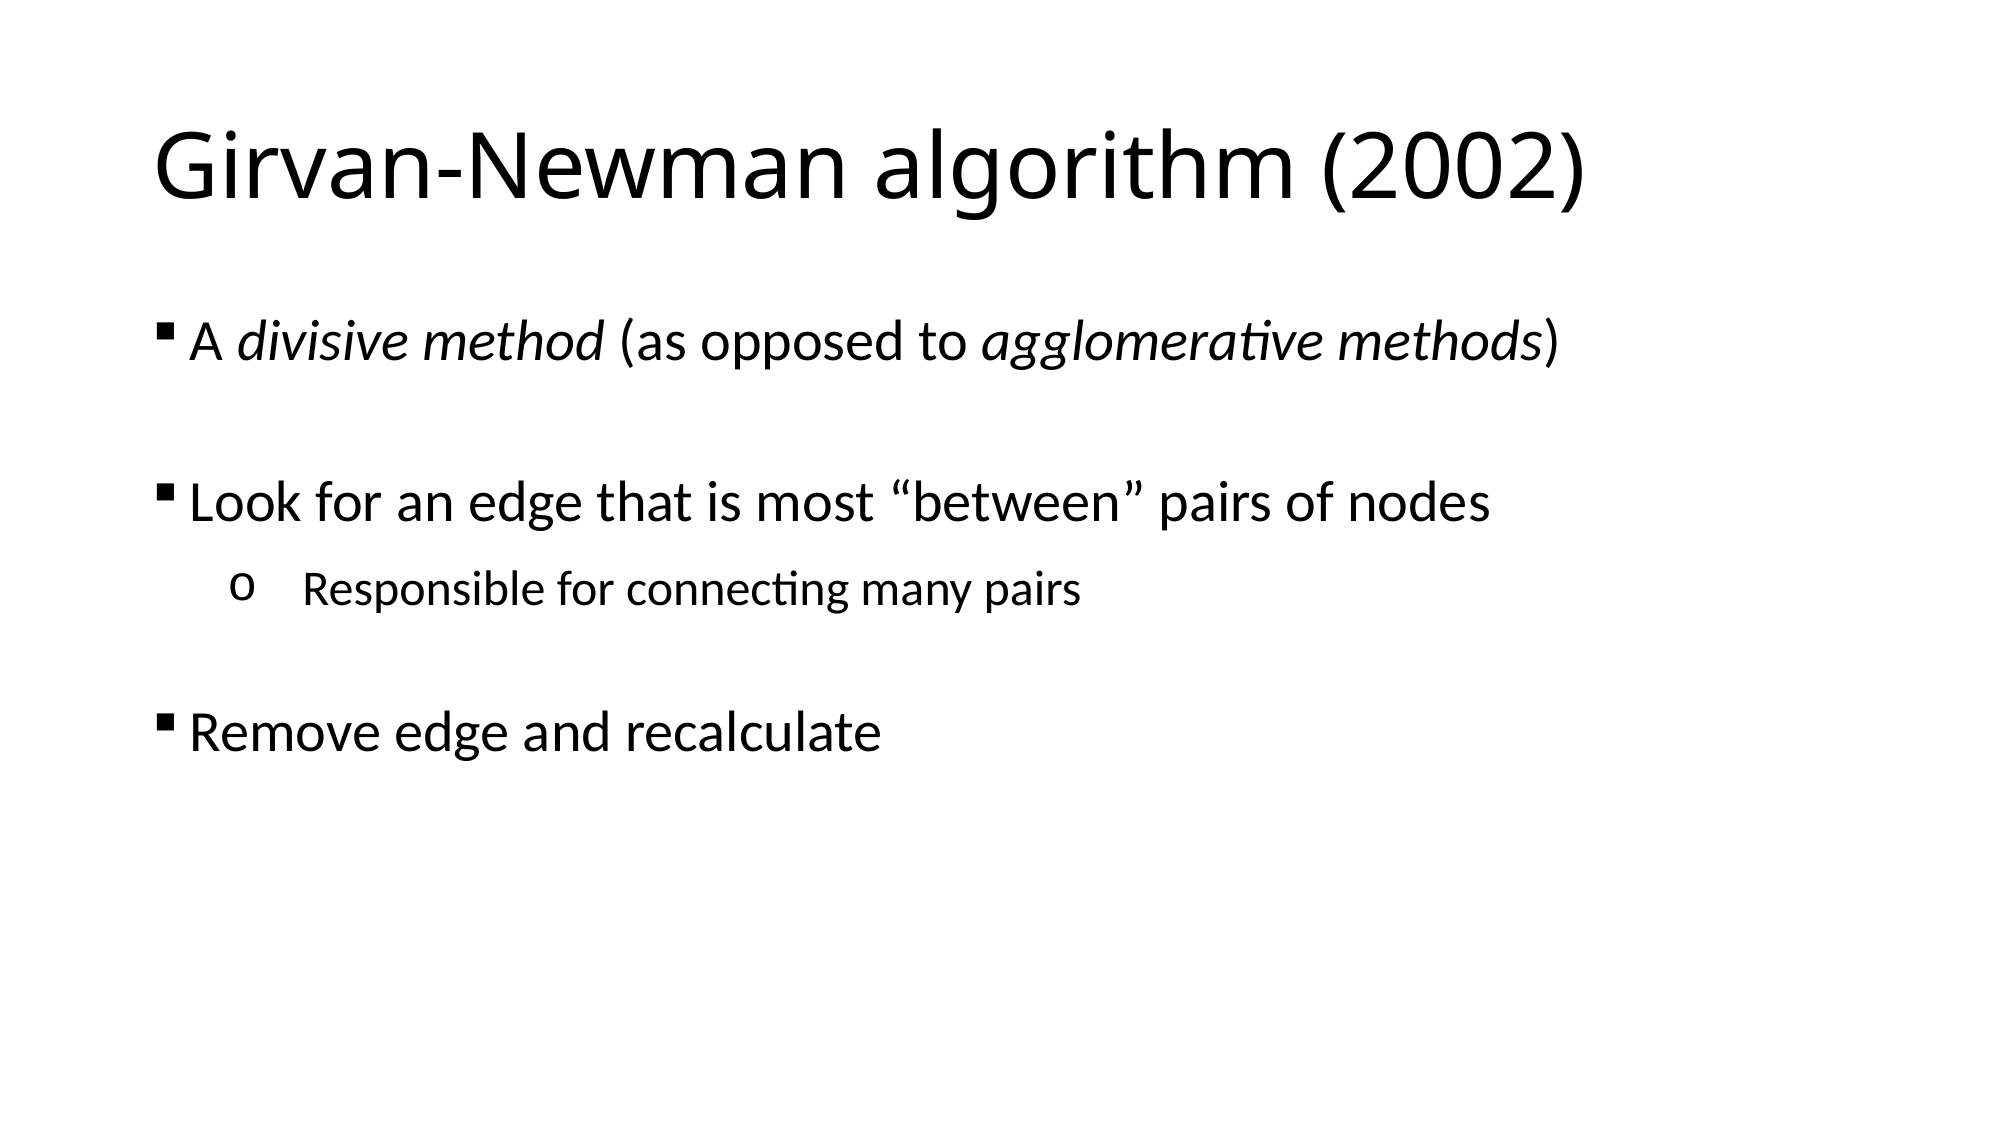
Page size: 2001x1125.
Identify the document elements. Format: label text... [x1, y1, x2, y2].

title Girvan-Newman algorithm (2002) [137, 59, 1863, 278]
list A divisive method (as opposed to agglomerative methods) Look for an edge that is most “between” pairs of nodes Responsible for connecting many pairs Remove edge and recalculate [137, 299, 1863, 1014]
